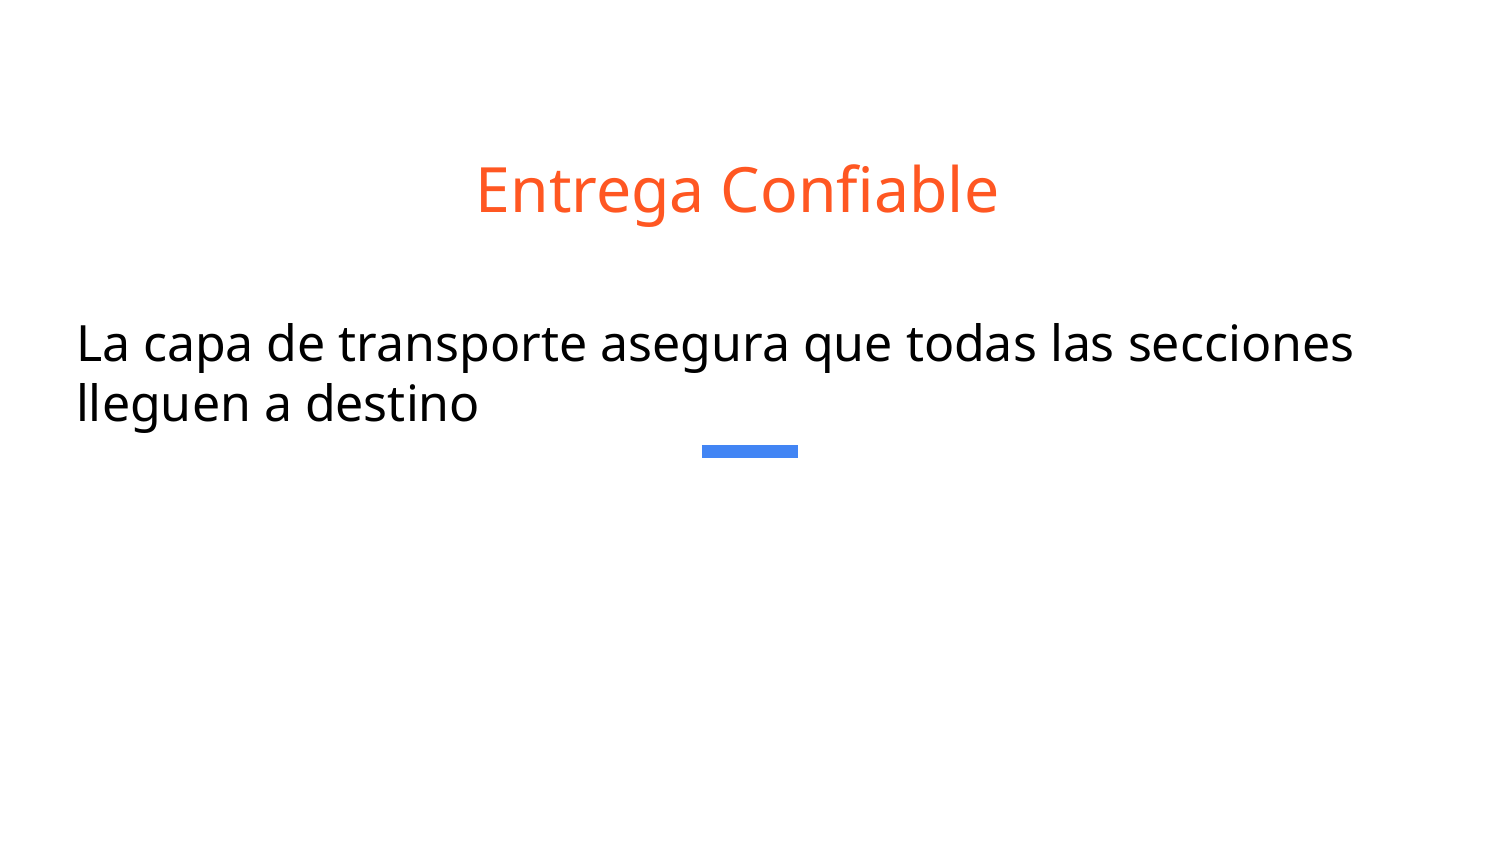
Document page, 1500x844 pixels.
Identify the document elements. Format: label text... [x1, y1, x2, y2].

title Entrega Confiable [39, 0, 1437, 240]
subtitle La capa de transporte asegura que todas las secciones lleguen a destino [60, 296, 1459, 417]
